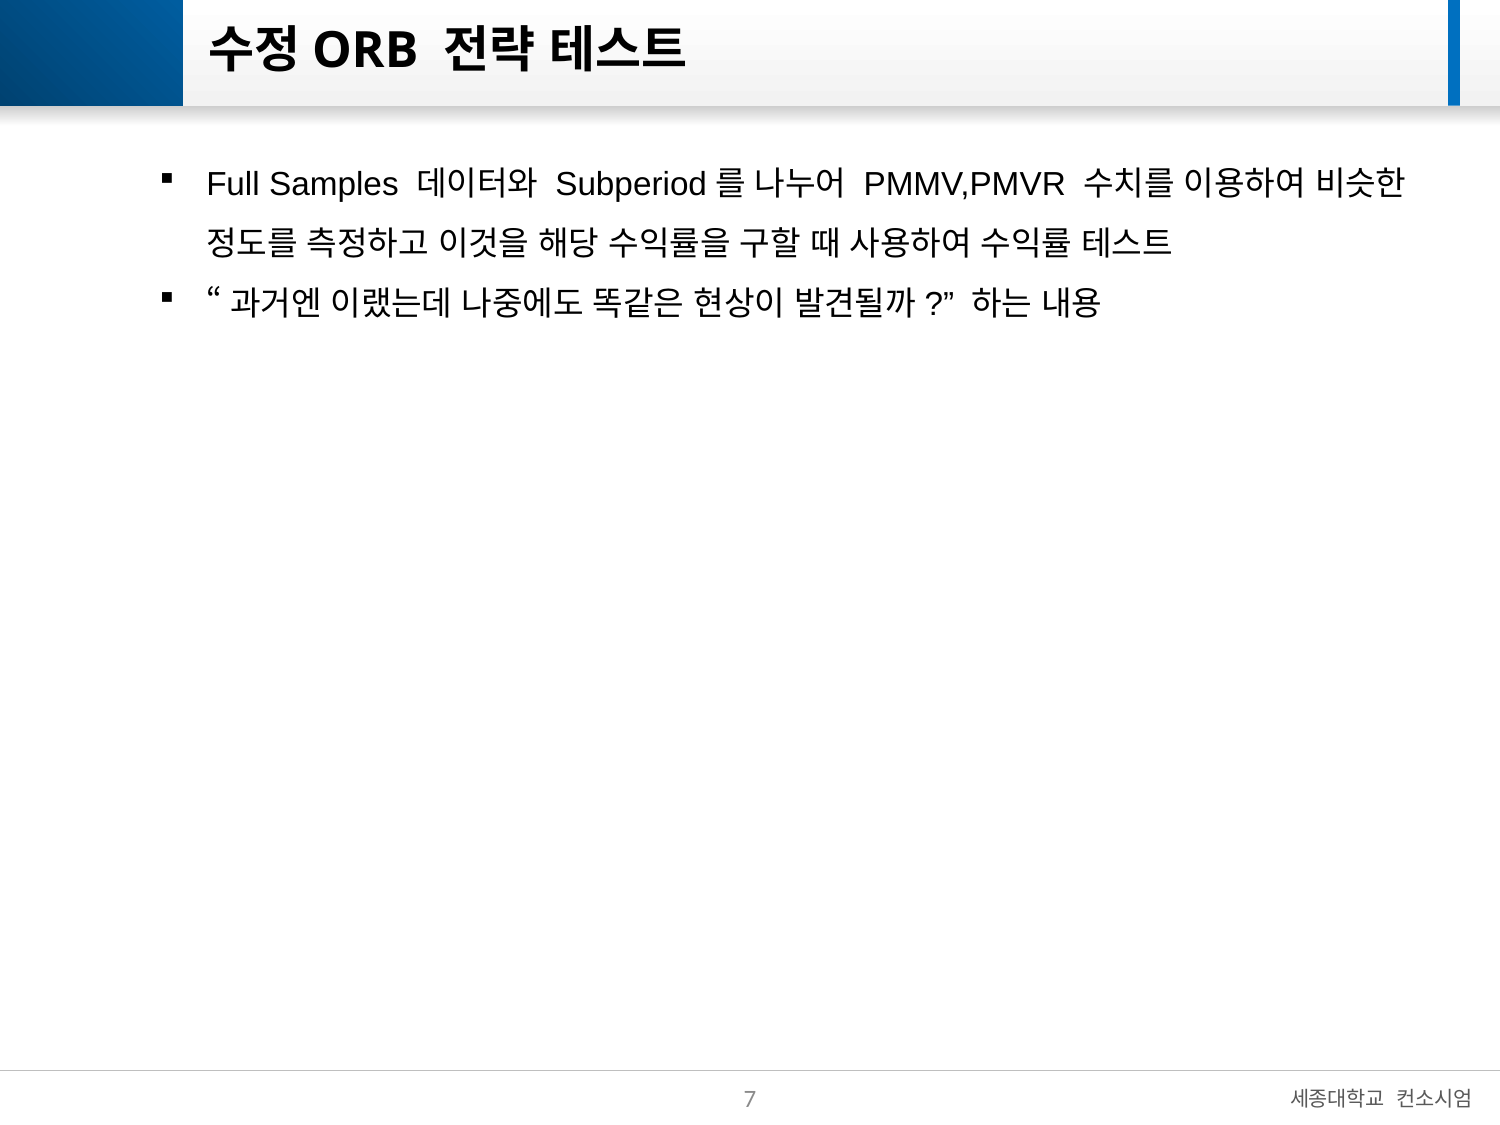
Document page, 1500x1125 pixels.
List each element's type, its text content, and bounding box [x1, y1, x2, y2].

title 수정ORB 전략 테스트 [193, 10, 1436, 91]
text_box Full Samples 데이터와 Subperiod를 나누어 PMMV,PMVR 수치를 이용하여 비슷한 정도를 측정하고 이것을 해당 수익률을 구할 때 사용하여 수익률 테스트 “과거엔 이랬는데 나중에도 똑같은 현상이 발견될까?” 하는 내용 [144, 135, 1461, 382]
